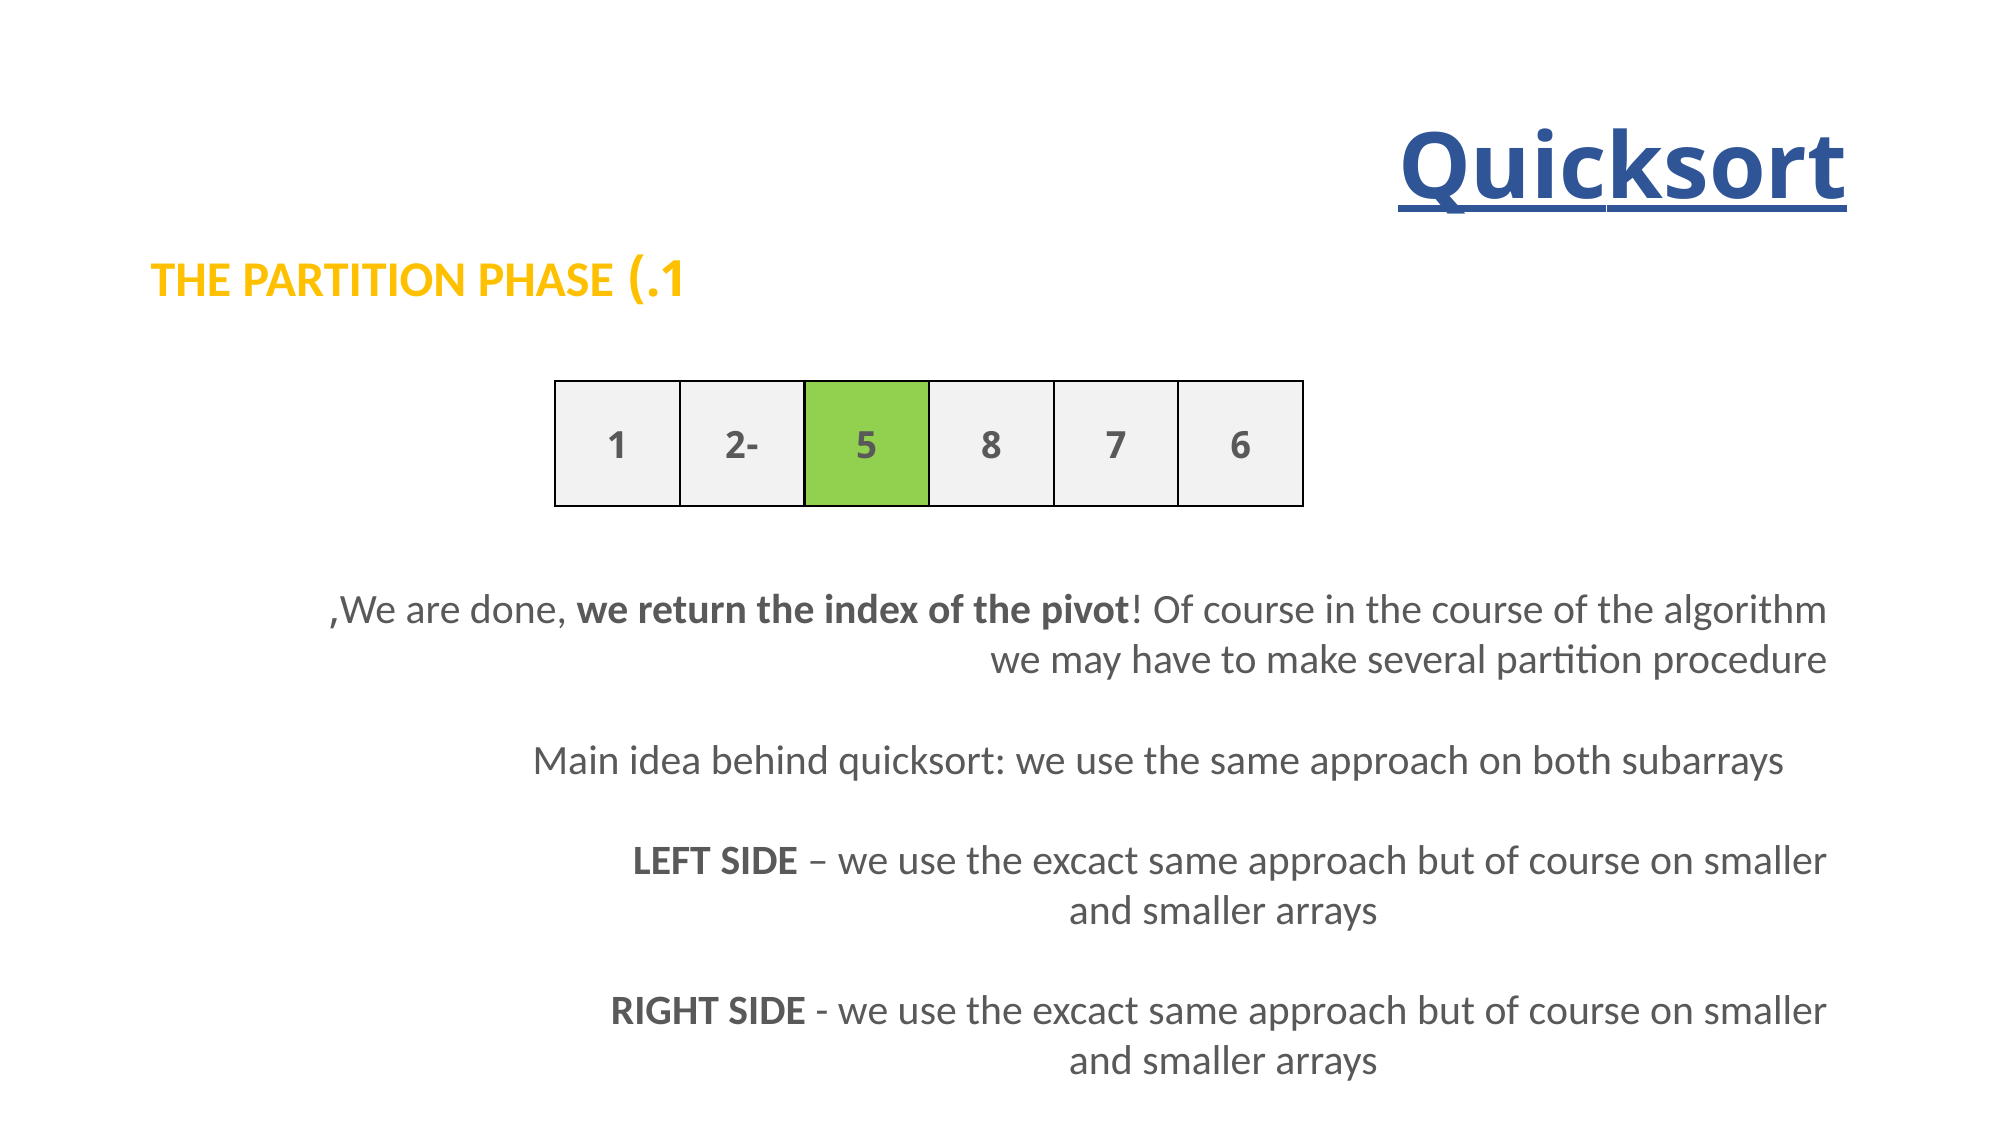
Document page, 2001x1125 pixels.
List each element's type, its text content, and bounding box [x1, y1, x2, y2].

text_box 1 [554, 380, 679, 507]
title Quicksort [137, 59, 1863, 278]
text_box 8 [928, 380, 1053, 507]
text_box 6 [1177, 380, 1304, 507]
text_box 7 [1053, 380, 1177, 507]
text_box We are done, we return the index of the pivot! Of course in the course of the algorithm, we may have to make several partition procedure Main idea behind quicksort: we use the same approach on both subarrays LEFT SIDE – we use the excact same approach but of course on smaller and smaller arrays RIGHT SIDE - we use the excact same approach but of course on smaller and smaller arrays [302, 574, 1843, 1090]
text_box 1.) THE PARTITION PHASE [135, 239, 704, 315]
text_box 5 [803, 380, 928, 507]
text_box -2 [679, 380, 803, 507]
